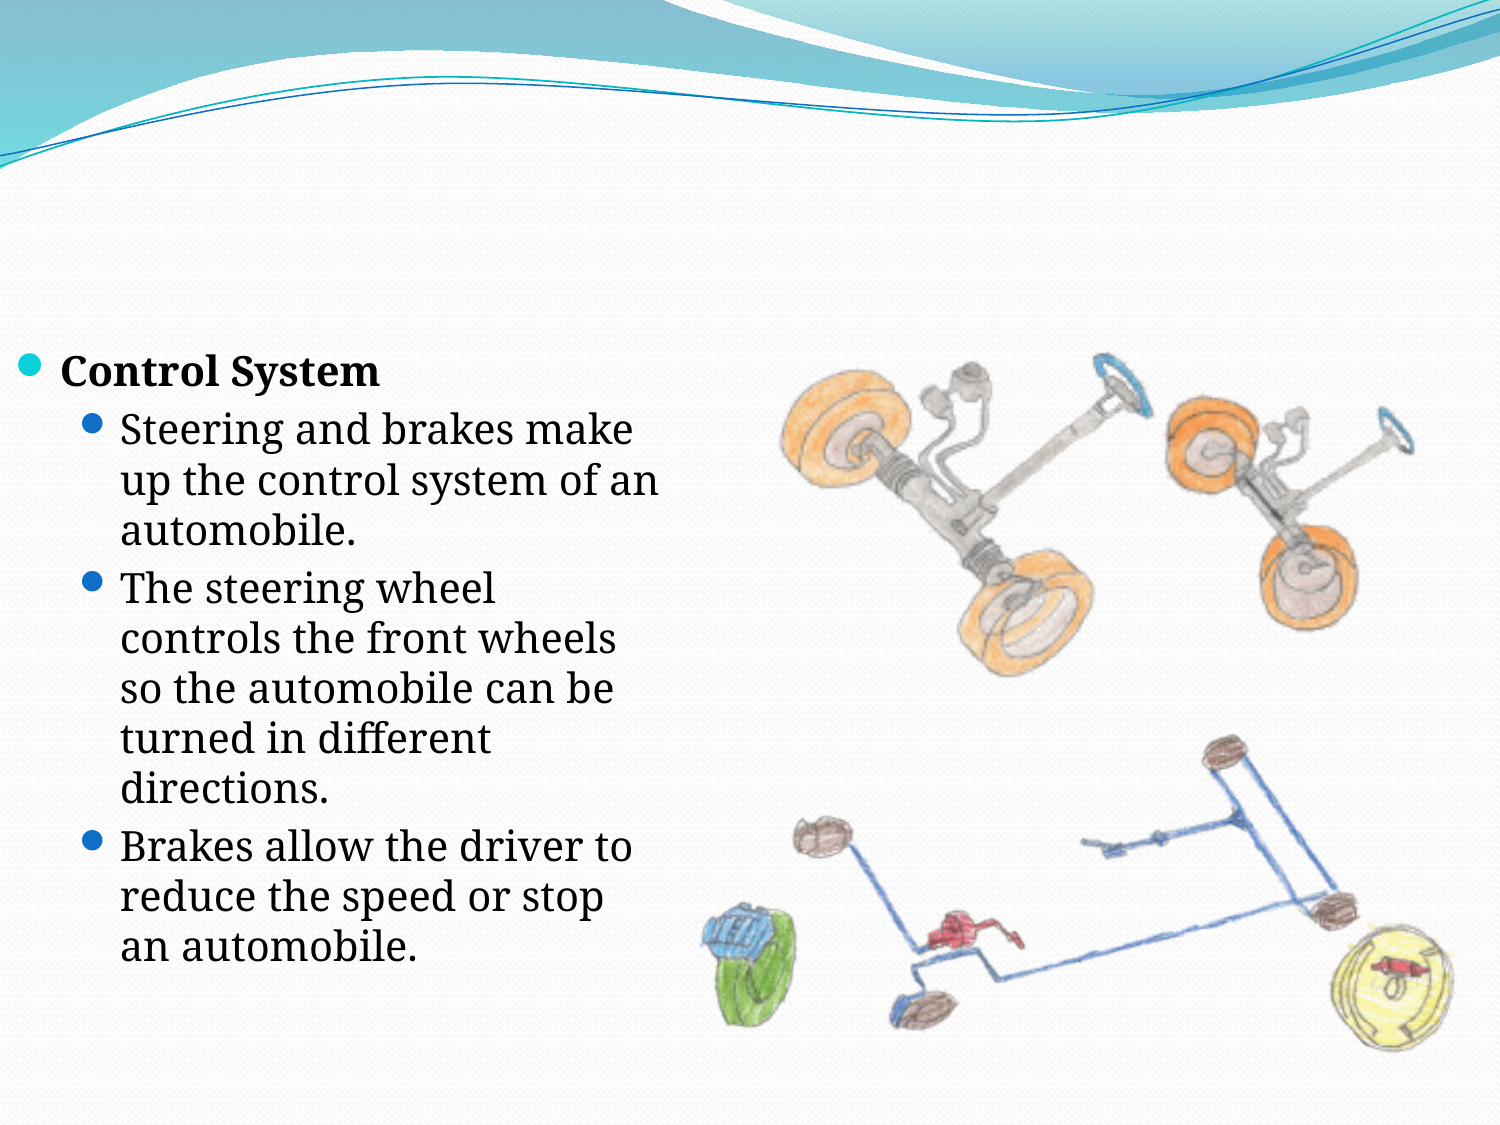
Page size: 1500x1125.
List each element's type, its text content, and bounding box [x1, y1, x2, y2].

list Control System Steering and brakes make up the control system of an automobile. The steering wheel controls the front wheels so the automobile can be turned in different directions. Brakes allow the driver to reduce the speed or stop an automobile. [0, 337, 675, 975]
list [699, 712, 1463, 1076]
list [774, 312, 1438, 685]
